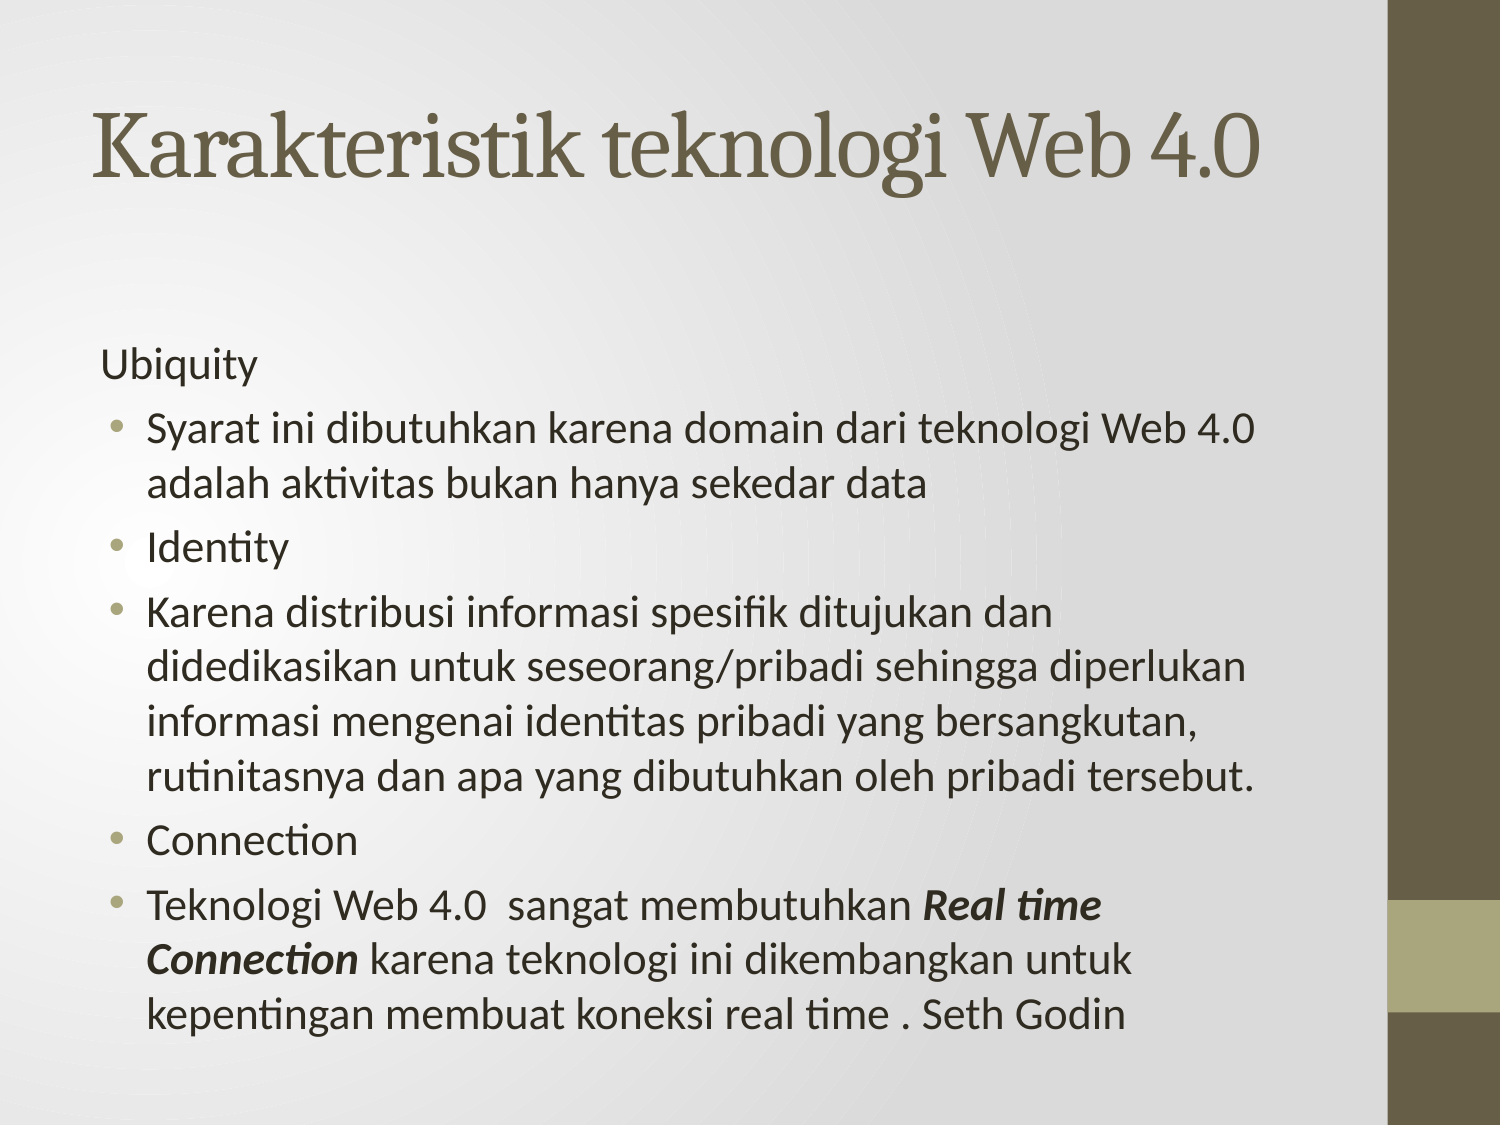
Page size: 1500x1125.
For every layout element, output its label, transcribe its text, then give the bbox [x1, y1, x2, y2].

title Karakteristik teknologi Web 4.0 [75, 45, 1325, 233]
list Ubiquity Syarat ini dibutuhkan karena domain dari teknologi Web 4.0 adalah aktivitas bukan hanya sekedar data Identity Karena distribusi informasi spesifik ditujukan dan didedikasikan untuk seseorang/pribadi sehingga diperlukan informasi mengenai identitas pribadi yang bersangkutan, rutinitasnya dan apa yang dibutuhkan oleh pribadi tersebut. Connection Teknologi Web 4.0 sangat membutuhkan Real time Connection karena teknologi ini dikembangkan untuk kepentingan membuat koneksi real time . Seth Godin [75, 262, 1325, 1050]
